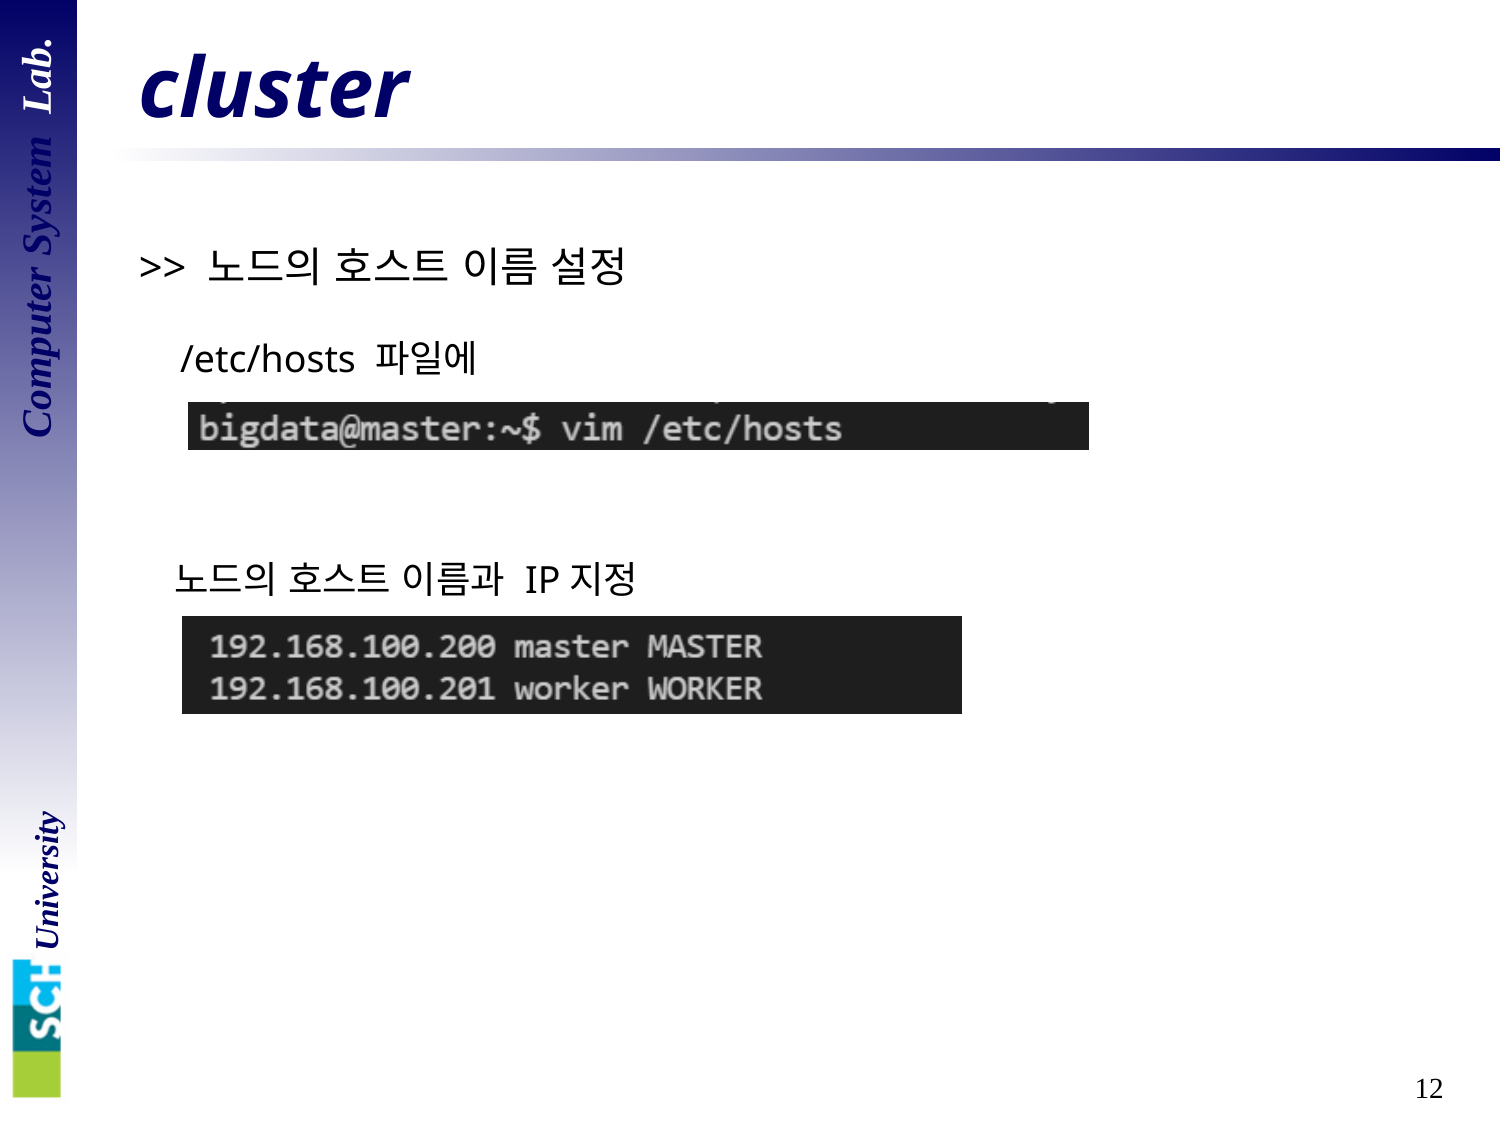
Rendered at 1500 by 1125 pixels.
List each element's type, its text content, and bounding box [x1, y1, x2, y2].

picture [187, 401, 1089, 450]
title cluster [123, 25, 1460, 143]
text_box /etc/hosts 파일에 [165, 304, 1435, 387]
picture [182, 615, 962, 714]
text_box >> 노드의 호스트 이름 설정 [123, 208, 1282, 298]
picture [5, 952, 69, 1104]
text_box 노드의 호스트 이름과 IP지정 [159, 526, 1429, 609]
